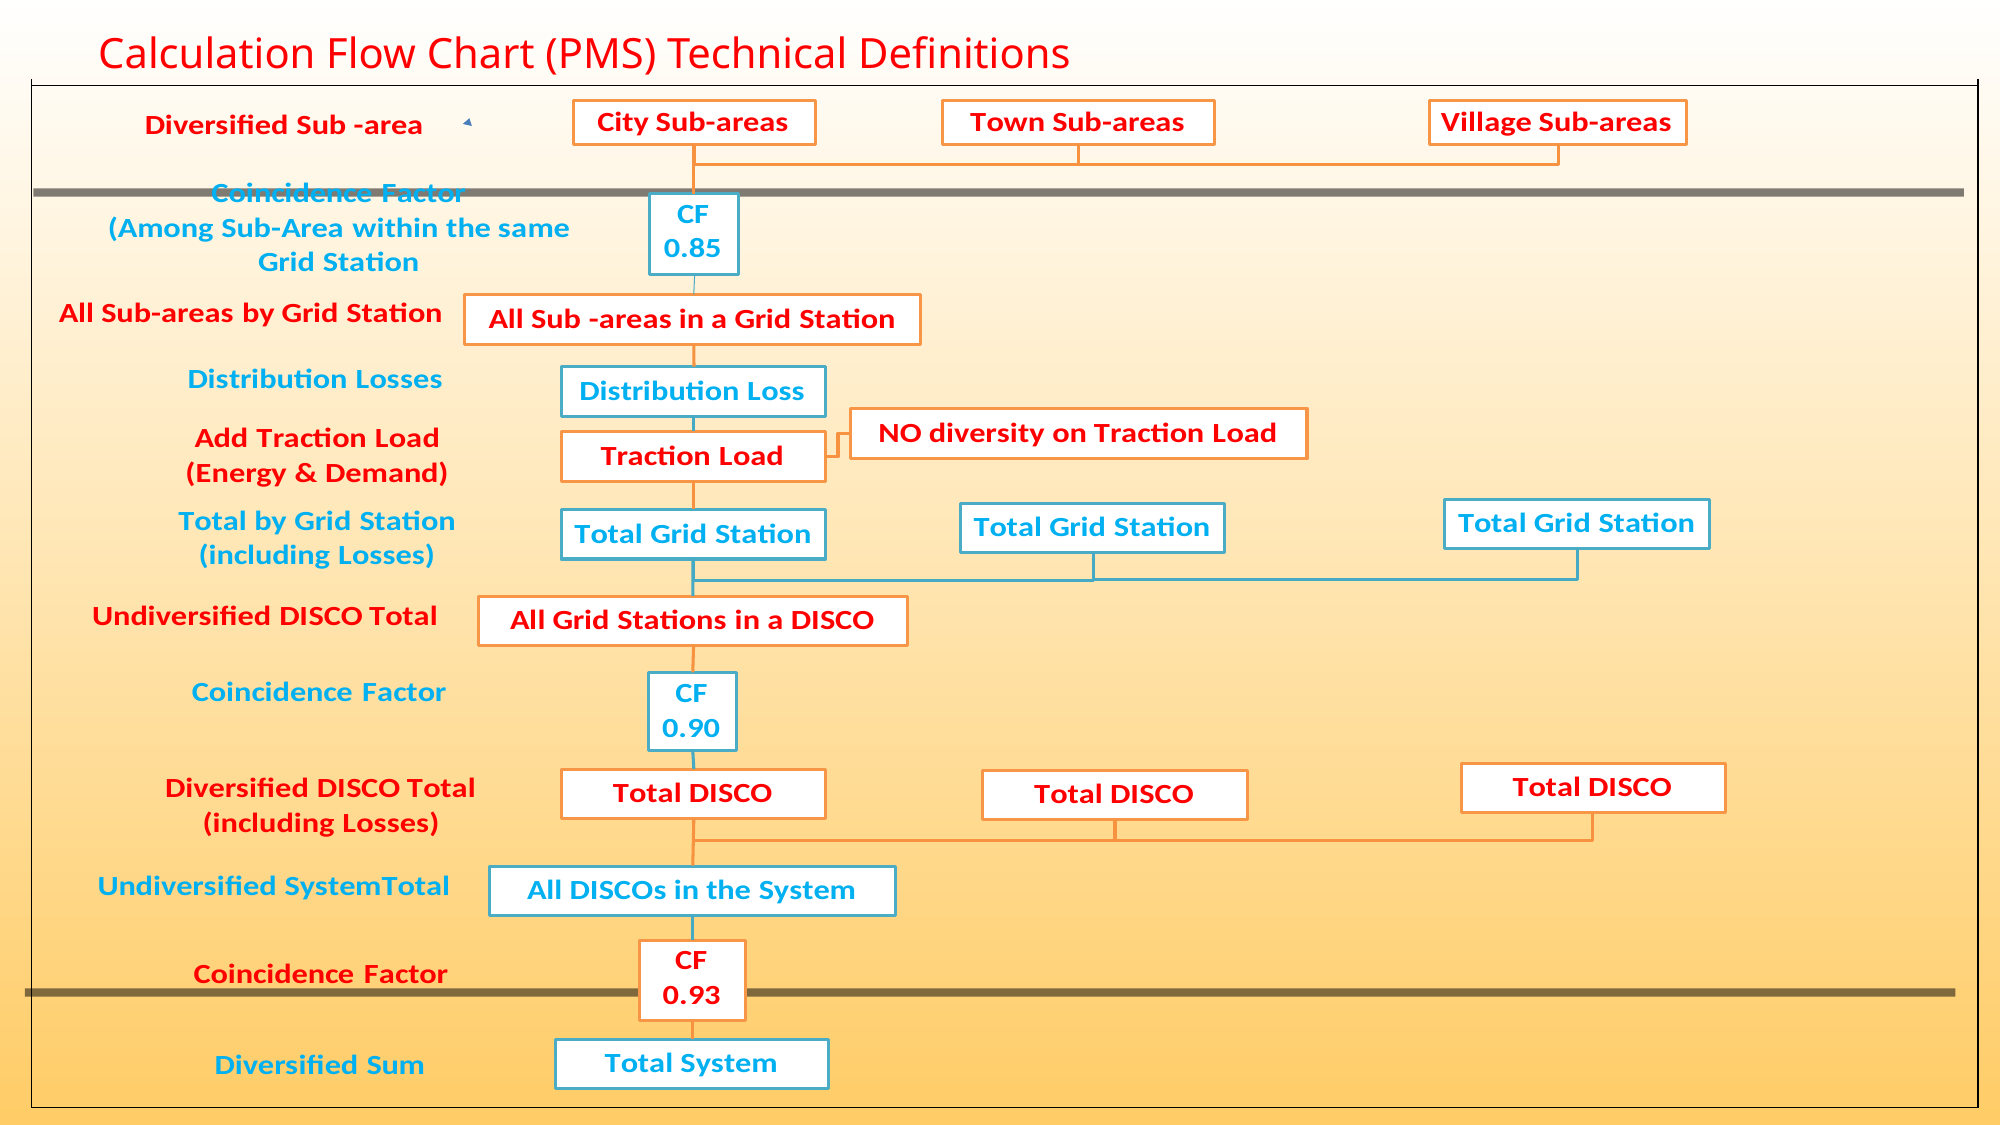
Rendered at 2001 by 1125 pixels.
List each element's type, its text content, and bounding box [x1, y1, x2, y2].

text_box Calculation Flow Chart (PMS) Technical Definitions [83, 18, 1784, 77]
picture [0, 79, 1998, 1125]
